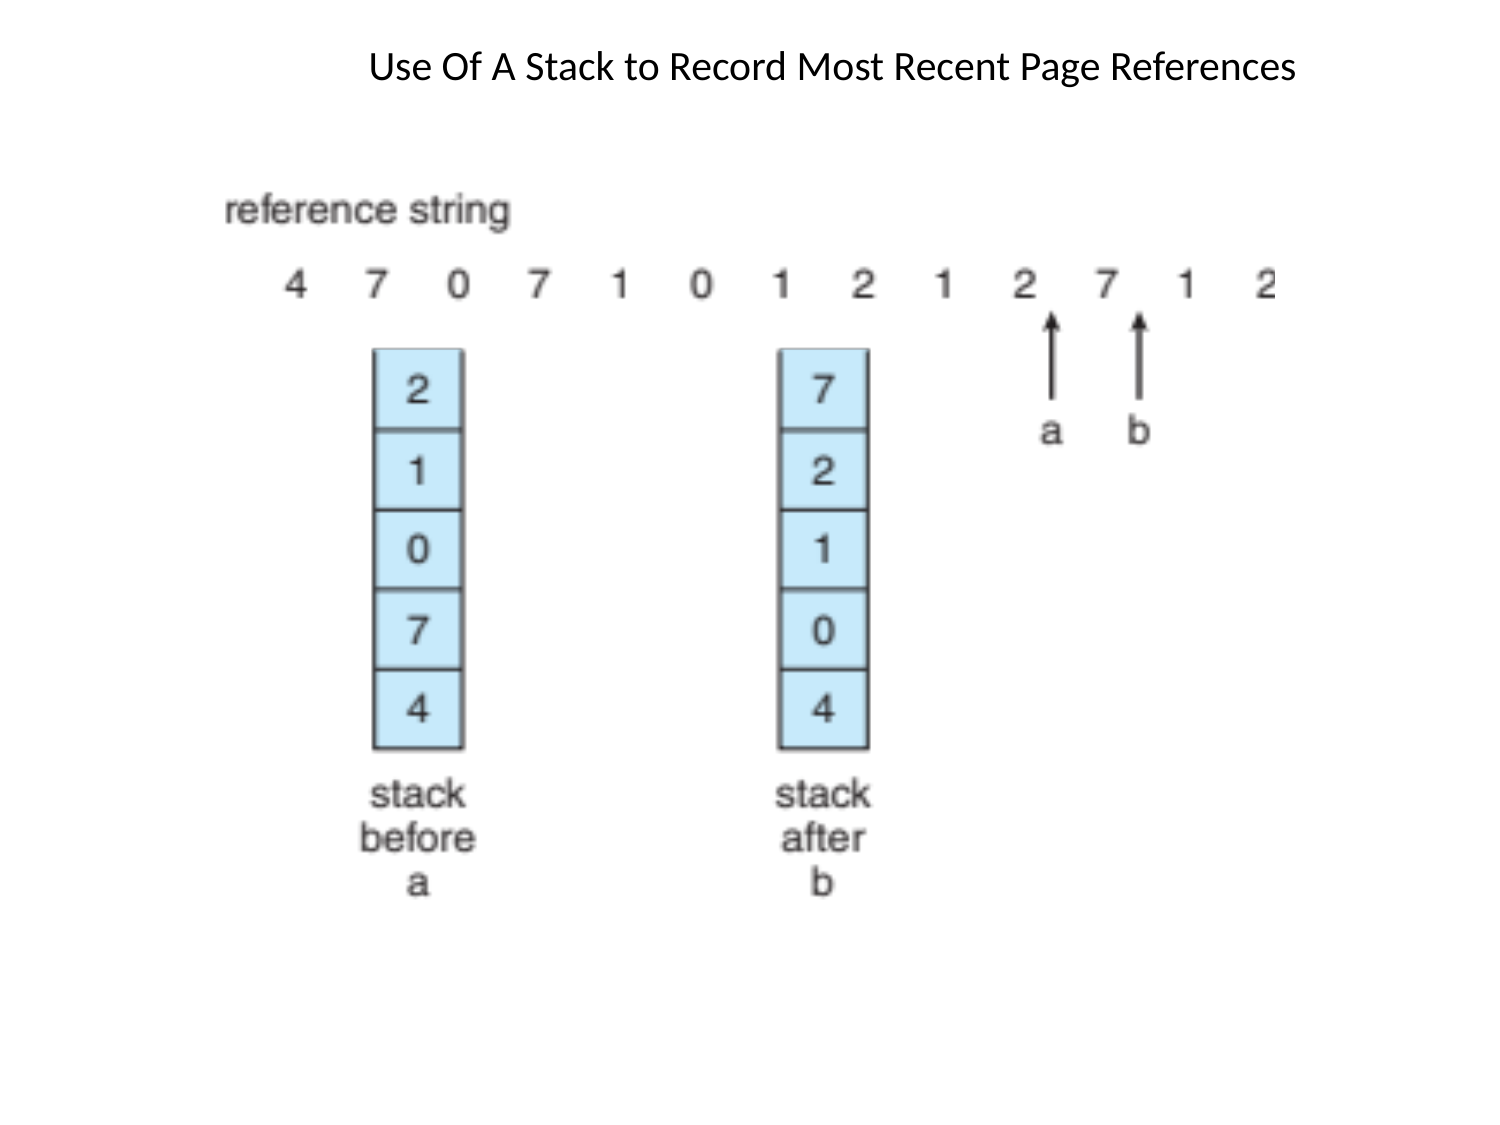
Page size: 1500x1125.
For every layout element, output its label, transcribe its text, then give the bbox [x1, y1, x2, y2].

picture [224, 186, 1276, 901]
title Use Of A Stack to Record Most Recent Page References [207, 16, 1459, 112]
